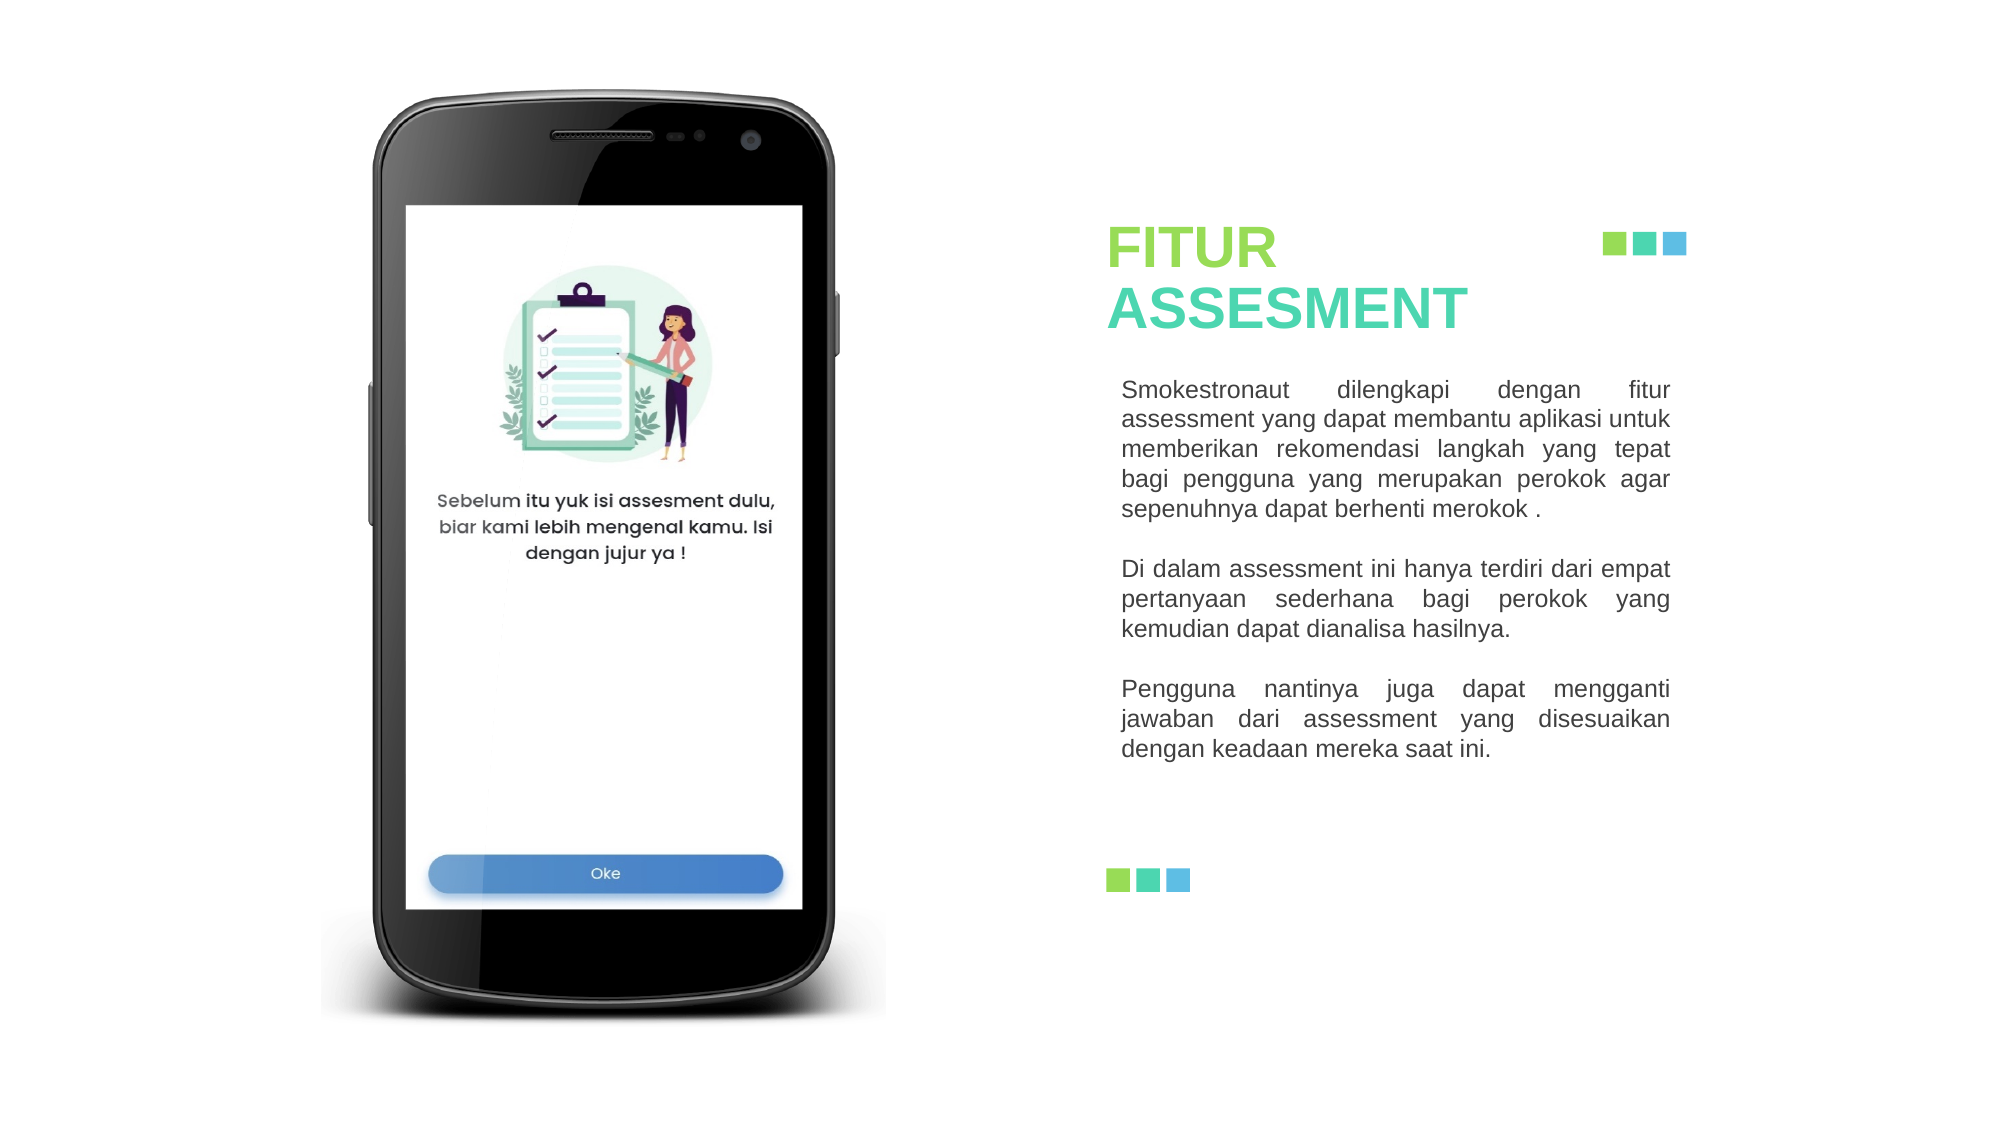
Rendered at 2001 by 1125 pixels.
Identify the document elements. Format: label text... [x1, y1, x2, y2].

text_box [1602, 231, 1687, 256]
text_box ASSESMENT [1106, 277, 1555, 333]
text_box FITUR [1106, 216, 1505, 272]
picture [320, 56, 886, 1028]
text_box Smokestronaut dilengkapi dengan fitur assessment yang dapat membantu aplikasi untuk memberikan rekomendasi langkah yang tepat bagi pengguna yang merupakan perokok agar sepenuhnya dapat berhenti merokok . Di dalam assessment ini hanya terdiri dari empat pertanyaan sederhana bagi perokok yang kemudian dapat dianalisa hasilnya. Pengguna nantinya juga dapat mengganti jawaban dari assessment yang disesuaikan dengan keadaan mereka saat ini. [1106, 365, 1687, 800]
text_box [1106, 868, 1190, 893]
